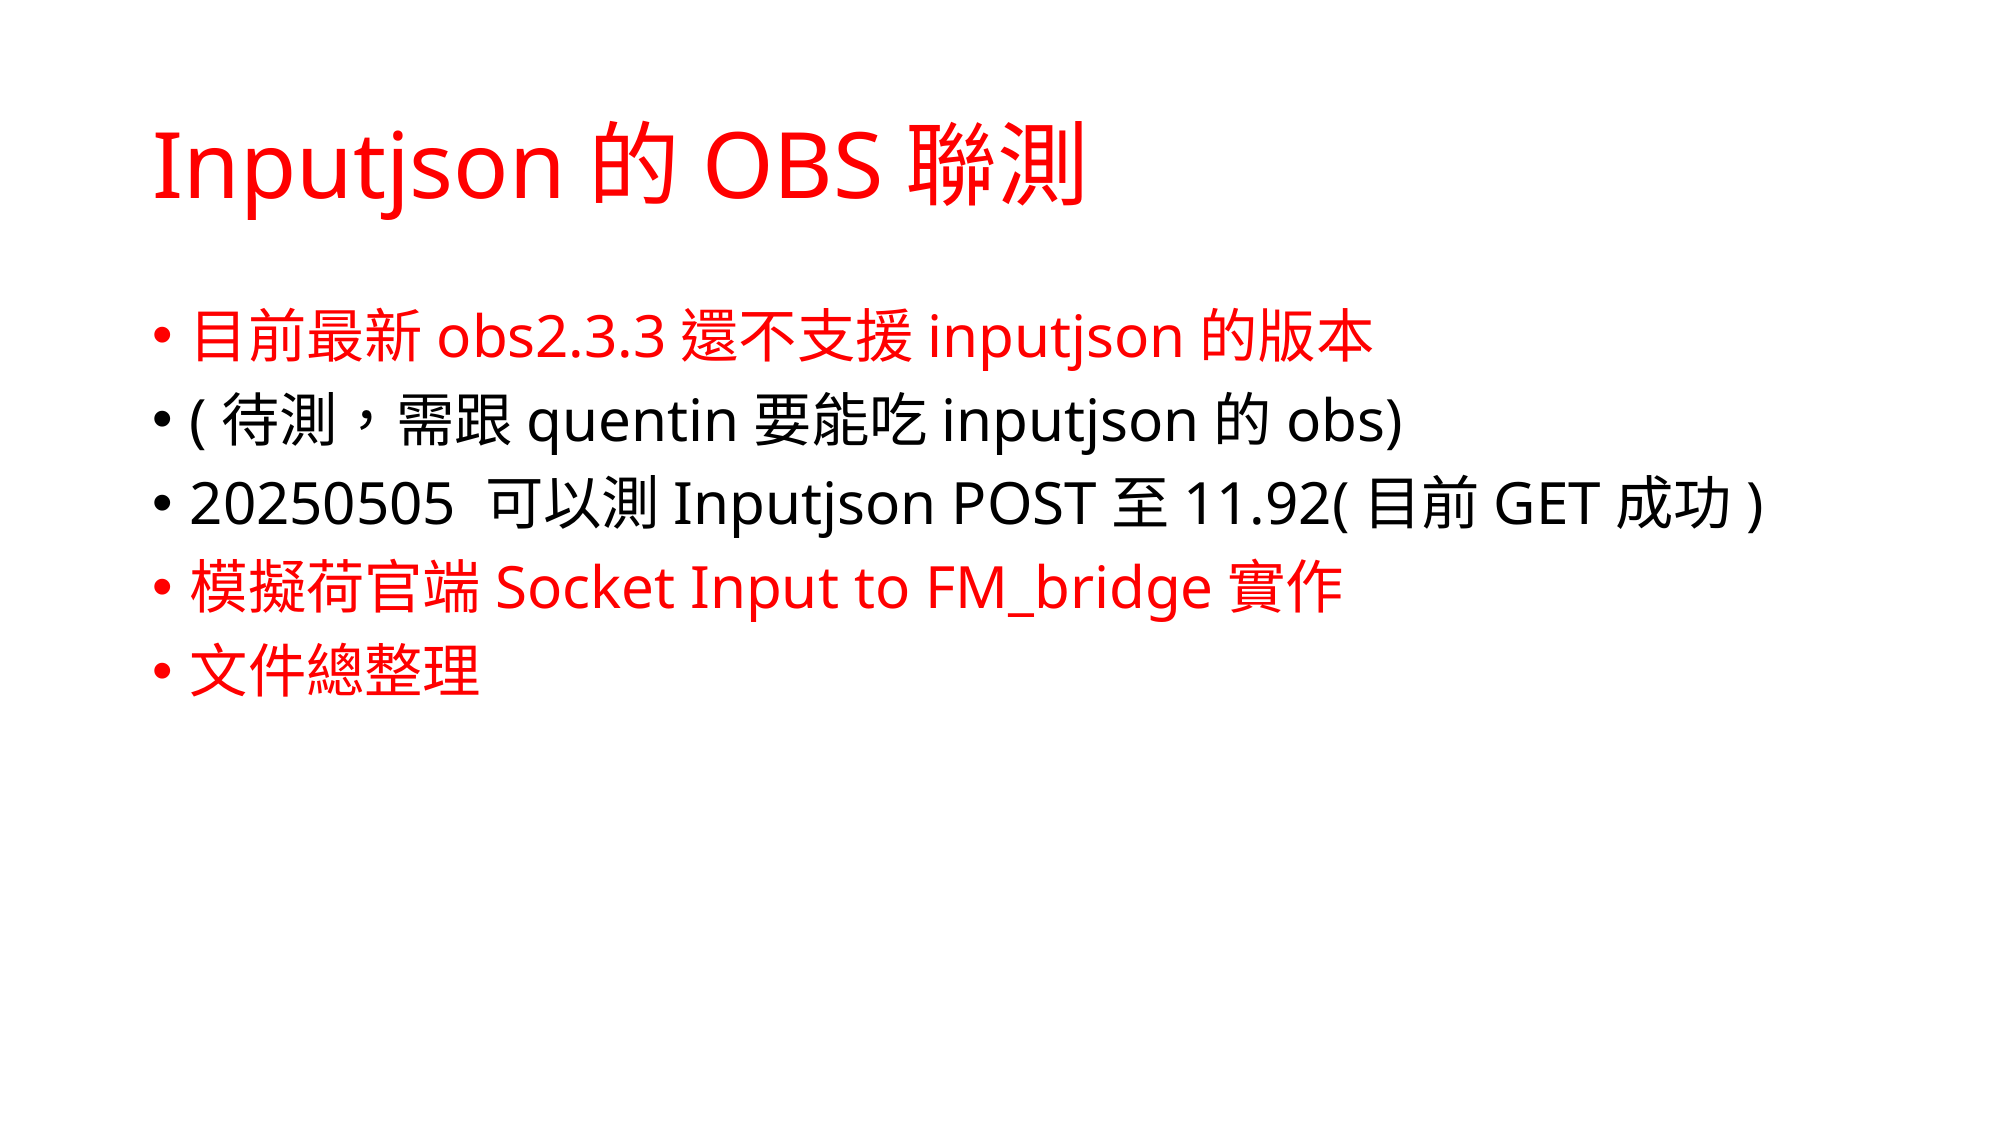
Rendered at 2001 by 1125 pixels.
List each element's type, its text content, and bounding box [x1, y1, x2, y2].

list 目前最新obs2.3.3還不支援inputjson的版本 (待測，需跟quentin要能吃inputjson的obs) 20250505 可以測Inputjson POST至11.92(目前GET成功) 模擬荷官端Socket Input to FM_bridge實作 文件總整理 [137, 299, 1863, 1014]
title Inputjson的OBS聯測 [137, 59, 1863, 278]
